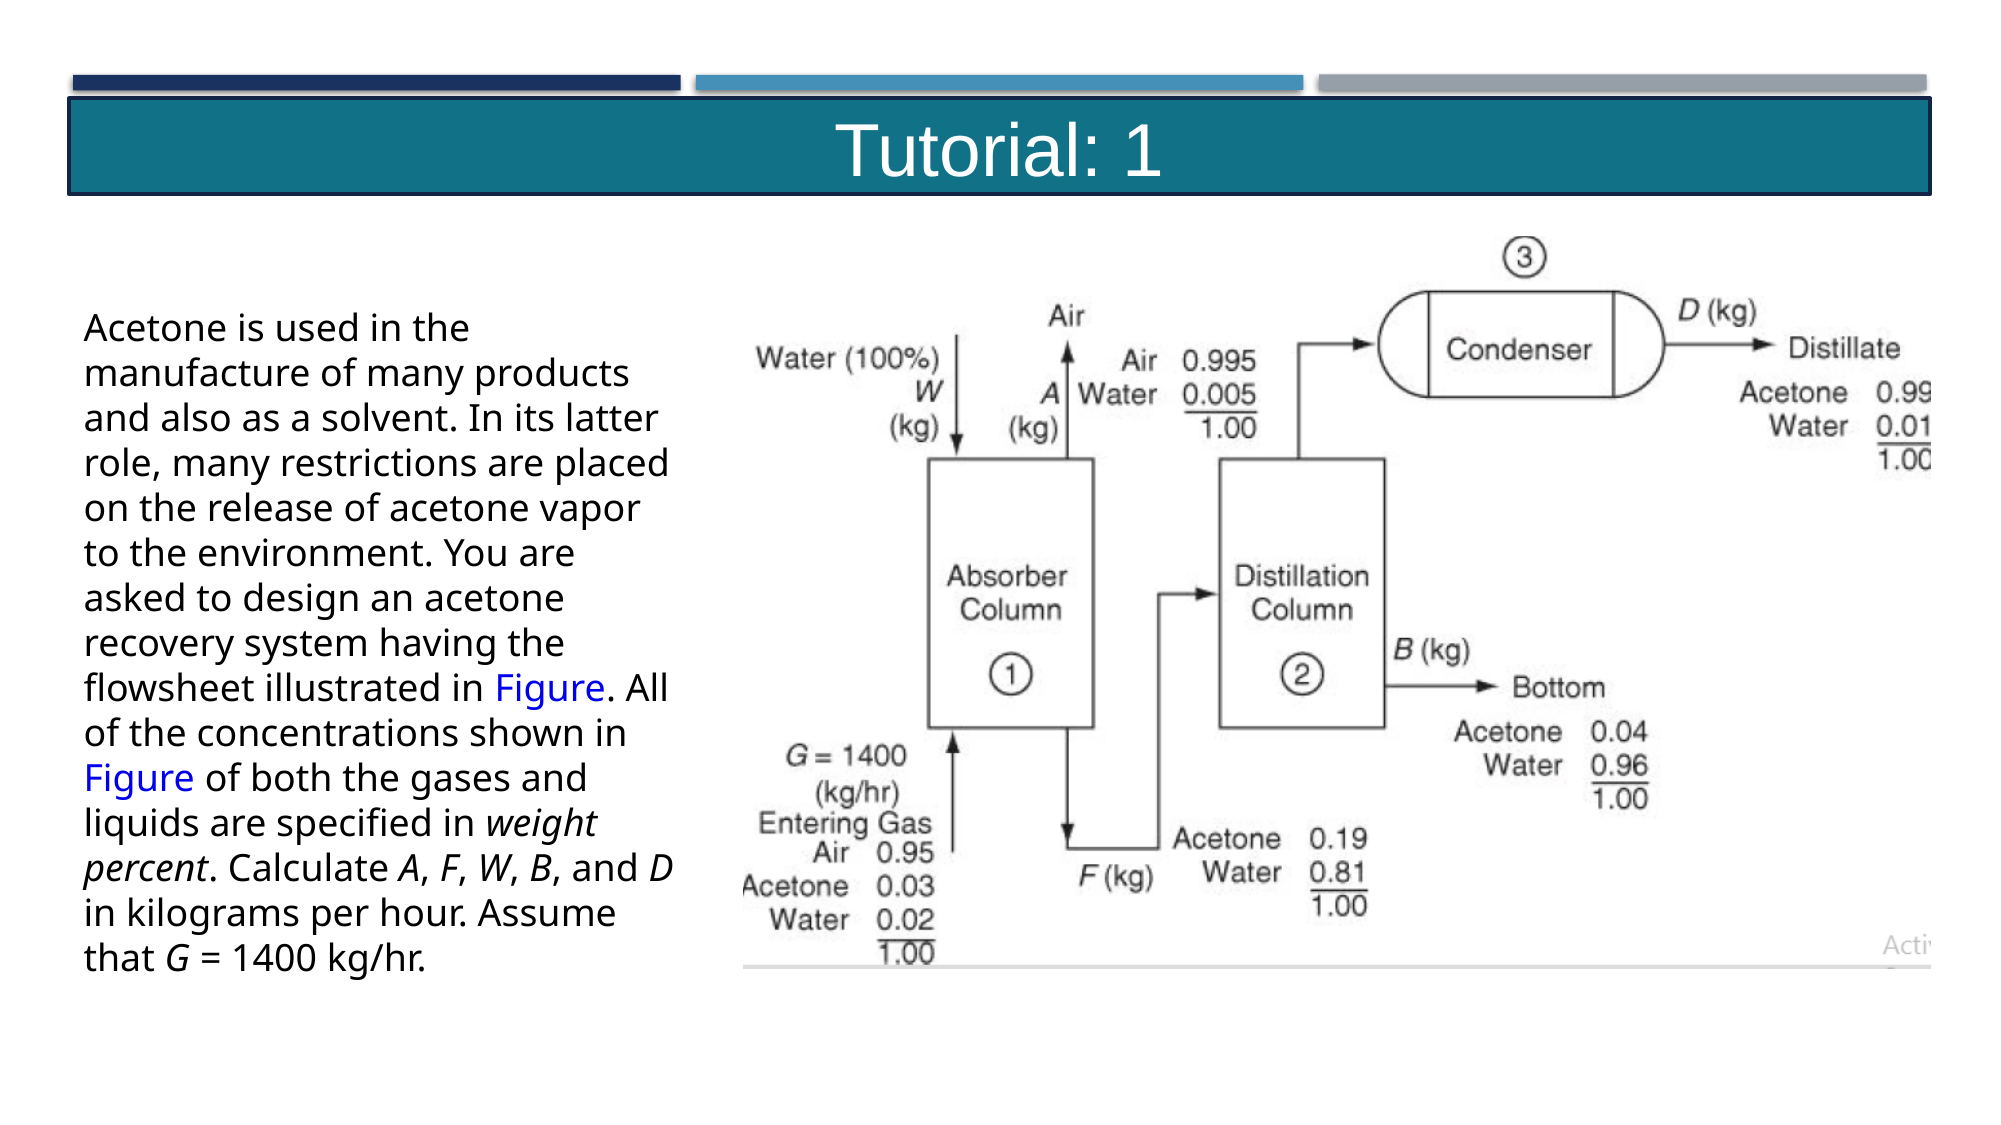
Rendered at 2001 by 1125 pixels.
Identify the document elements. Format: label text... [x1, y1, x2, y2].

text_box Acetone is used in the manufacture of many products and also as a solvent. In its latter role, many restrictions are placed on the release of acetone vapor to the environment. You are asked to design an acetone recovery system having the flowsheet illustrated in Figure. All of the concentrations shown in Figure of both the gases and liquids are specified in weight percent. Calculate A, F, W, B, and D in kilograms per hour. Assume that G = 1400 kg/hr. [68, 296, 691, 987]
text_box Tutorial: 1 [67, 96, 1932, 196]
picture [743, 235, 1931, 970]
